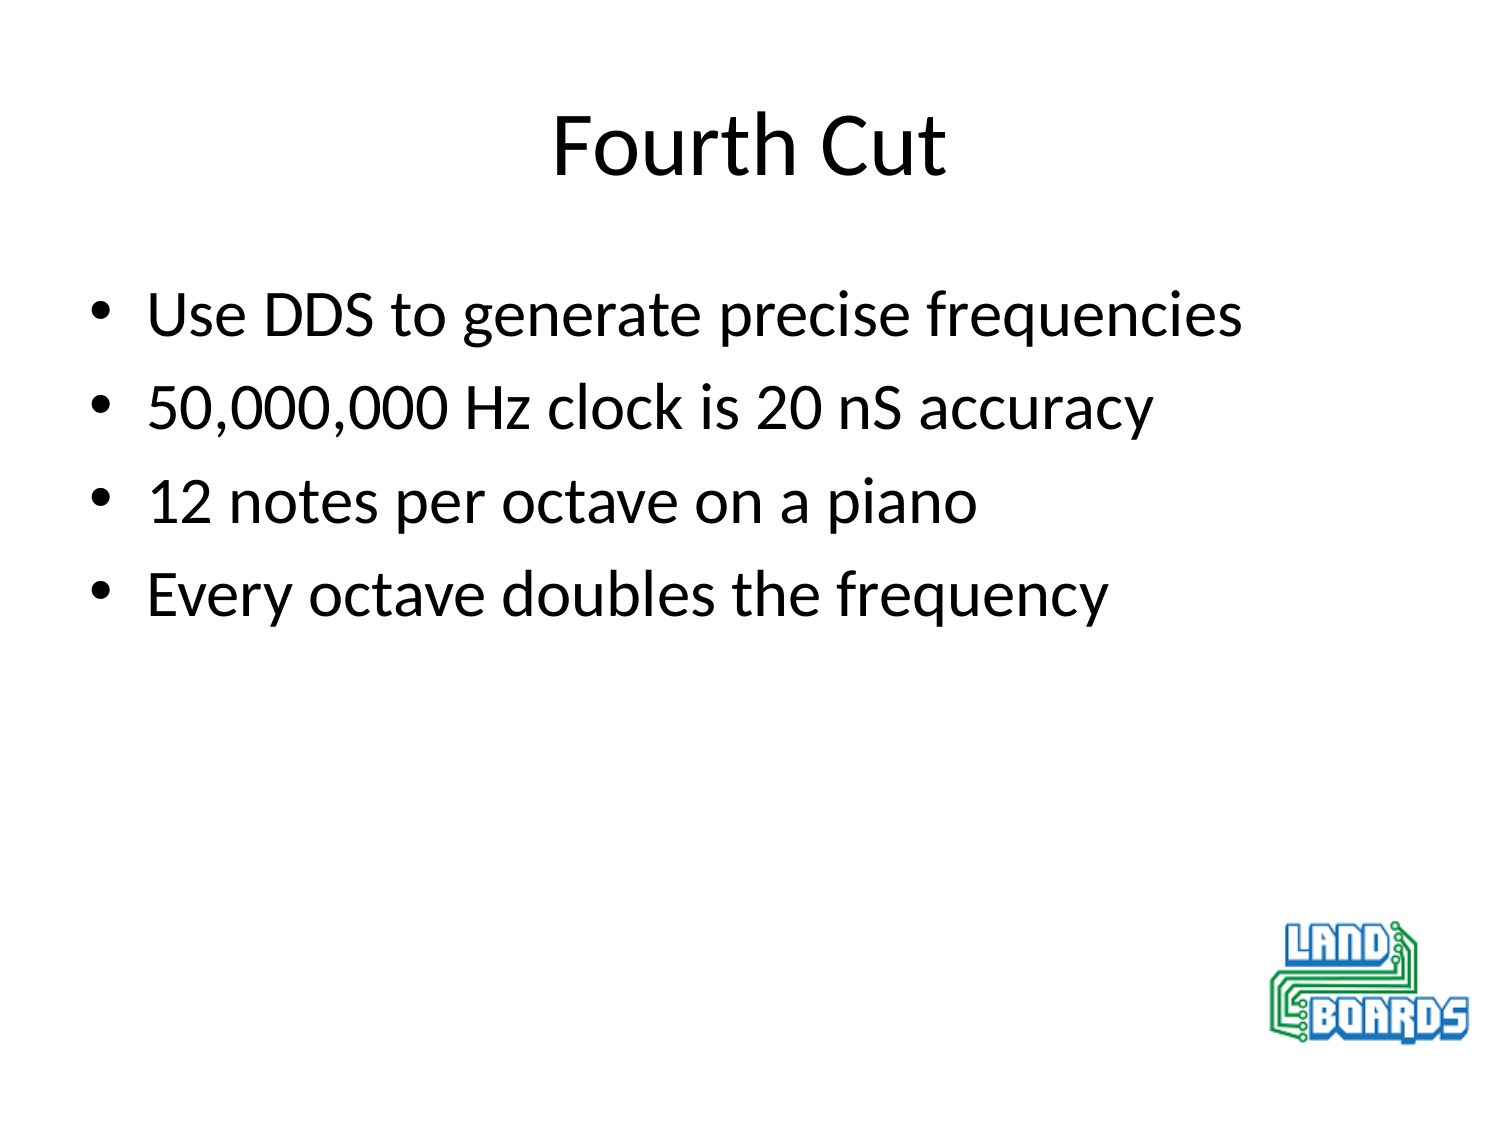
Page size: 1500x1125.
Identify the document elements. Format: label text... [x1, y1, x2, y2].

text_box Use DDS to generate precise frequencies 50,000,000 Hz clock is 20 nS accuracy 12 notes per octave on a piano Every octave doubles the frequency [74, 262, 1425, 1005]
text_box Fourth Cut [74, 45, 1425, 233]
picture [1262, 887, 1474, 1099]
